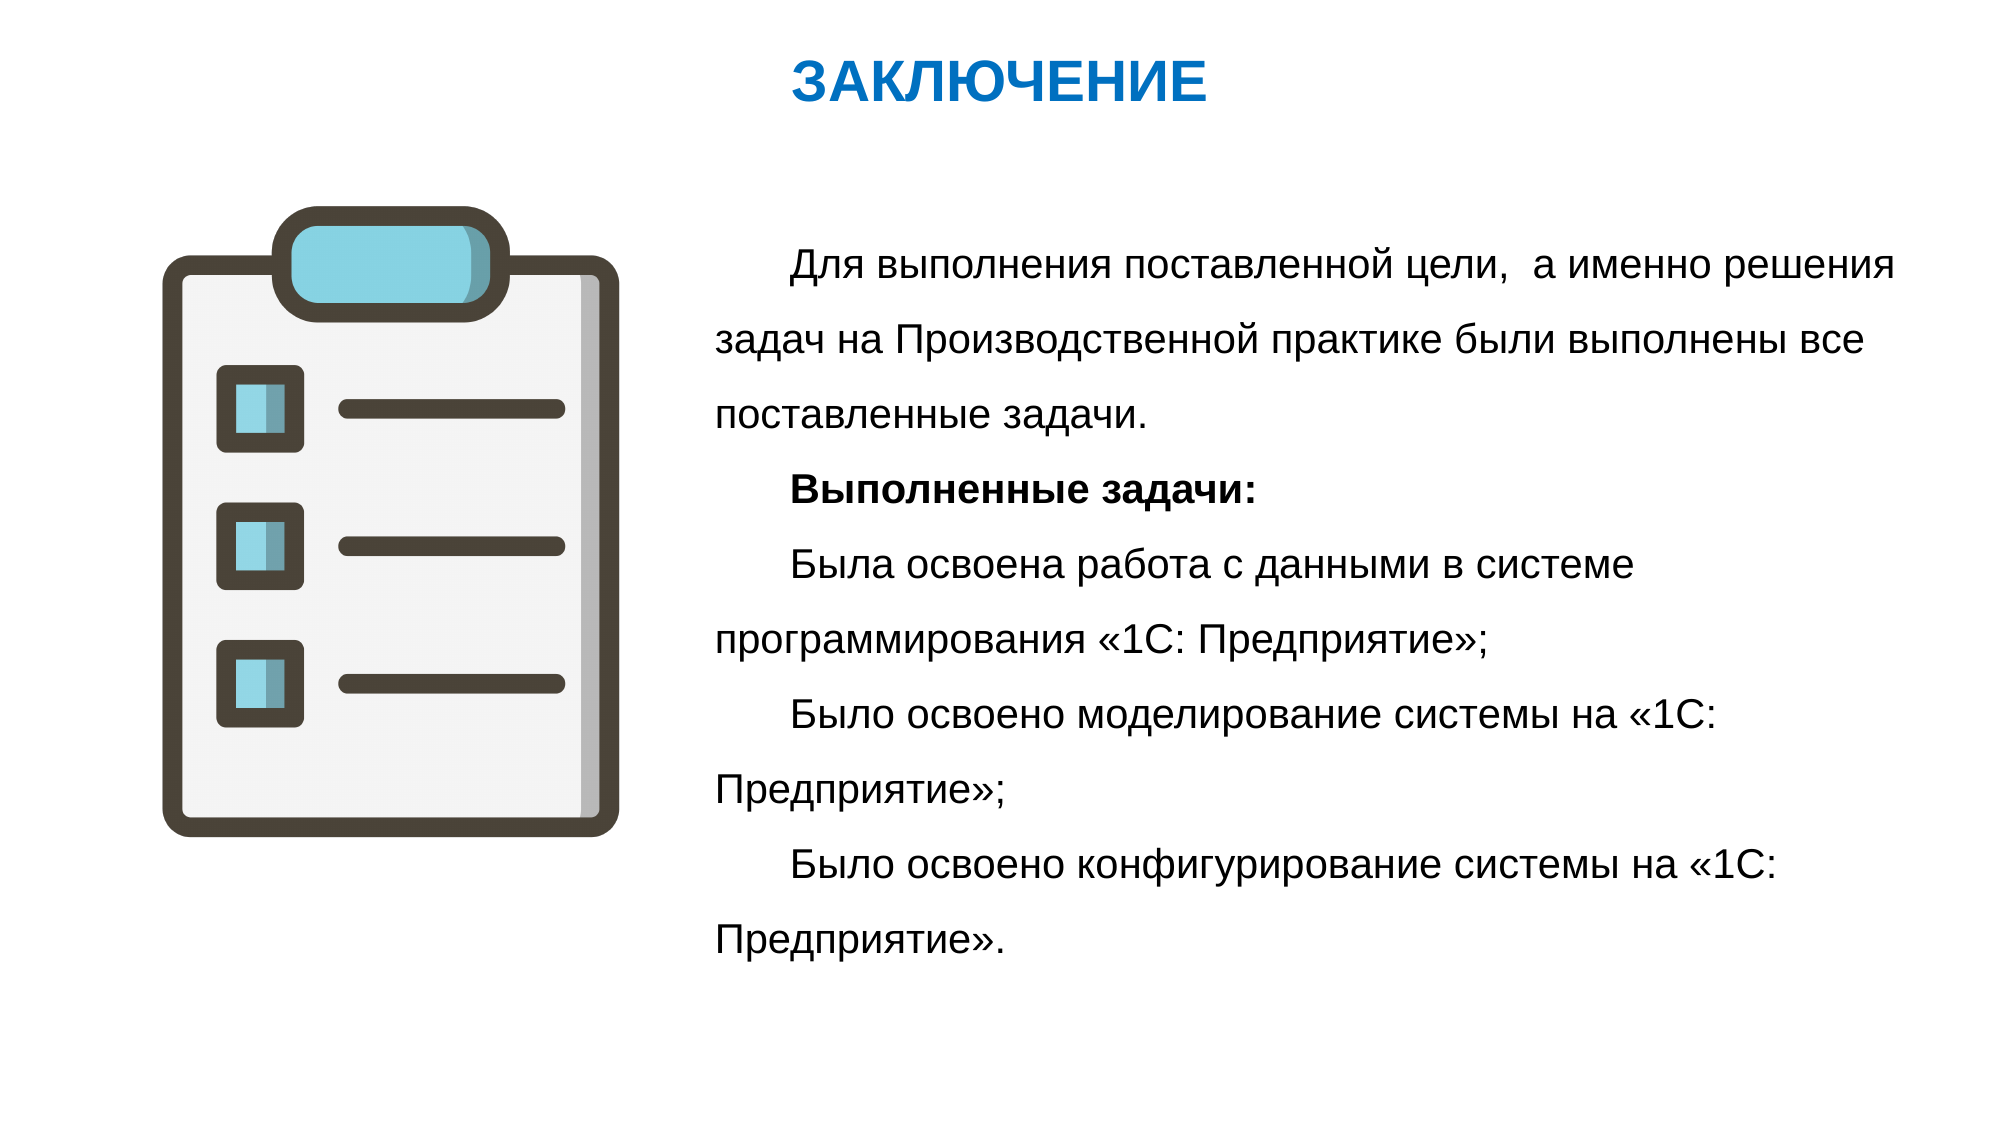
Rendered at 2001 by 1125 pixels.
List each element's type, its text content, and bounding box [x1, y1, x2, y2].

picture [0, 99, 811, 941]
text_box Для выполнения поставленной цели, а именно решения задач на Производственной практике были выполнены все поставленные задачи. Выполненные задачи: Была освоена работа с данными в системе программирования «1С: Предприятие»; Было освоено моделирование системы на «1С: Предприятие»; Было освоено конфигурирование системы на «1С: Предприятие». [699, 204, 1952, 970]
text_box ЗАКЛЮЧЕНИЕ [426, 30, 1574, 135]
